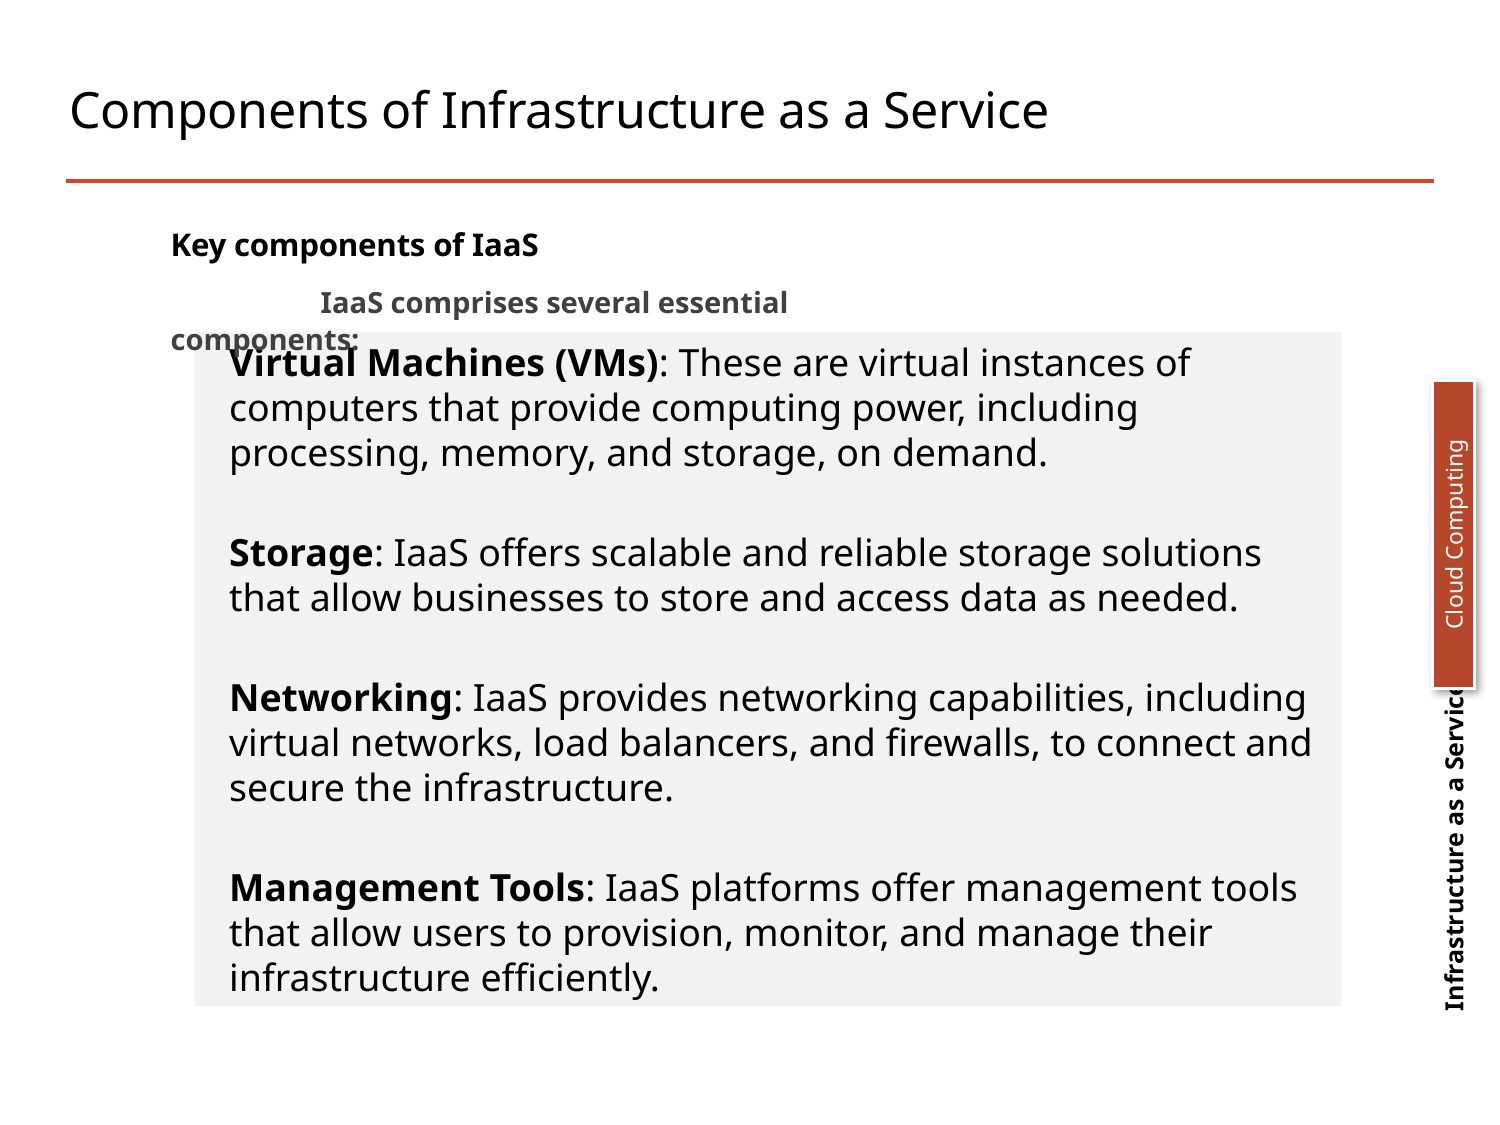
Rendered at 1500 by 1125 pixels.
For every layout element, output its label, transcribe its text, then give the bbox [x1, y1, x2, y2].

text_box Virtual Machines (VMs): These are virtual instances of computers that provide computing power, including processing, memory, and storage, on demand. Storage: IaaS offers scalable and reliable storage solutions that allow businesses to store and access data as needed. Networking: IaaS provides networking capabilities, including virtual networks, load balancers, and firewalls, to connect and secure the infrastructure. Management Tools: IaaS platforms offer management tools that allow users to provision, monitor, and manage their infrastructure efficiently. [194, 331, 1342, 1006]
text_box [1430, 379, 1477, 1026]
text_box Key components of IaaS [159, 219, 769, 275]
title Components of Infrastructure as a Service [54, 70, 1110, 176]
text_box IaaS comprises several essential components: [159, 275, 839, 336]
